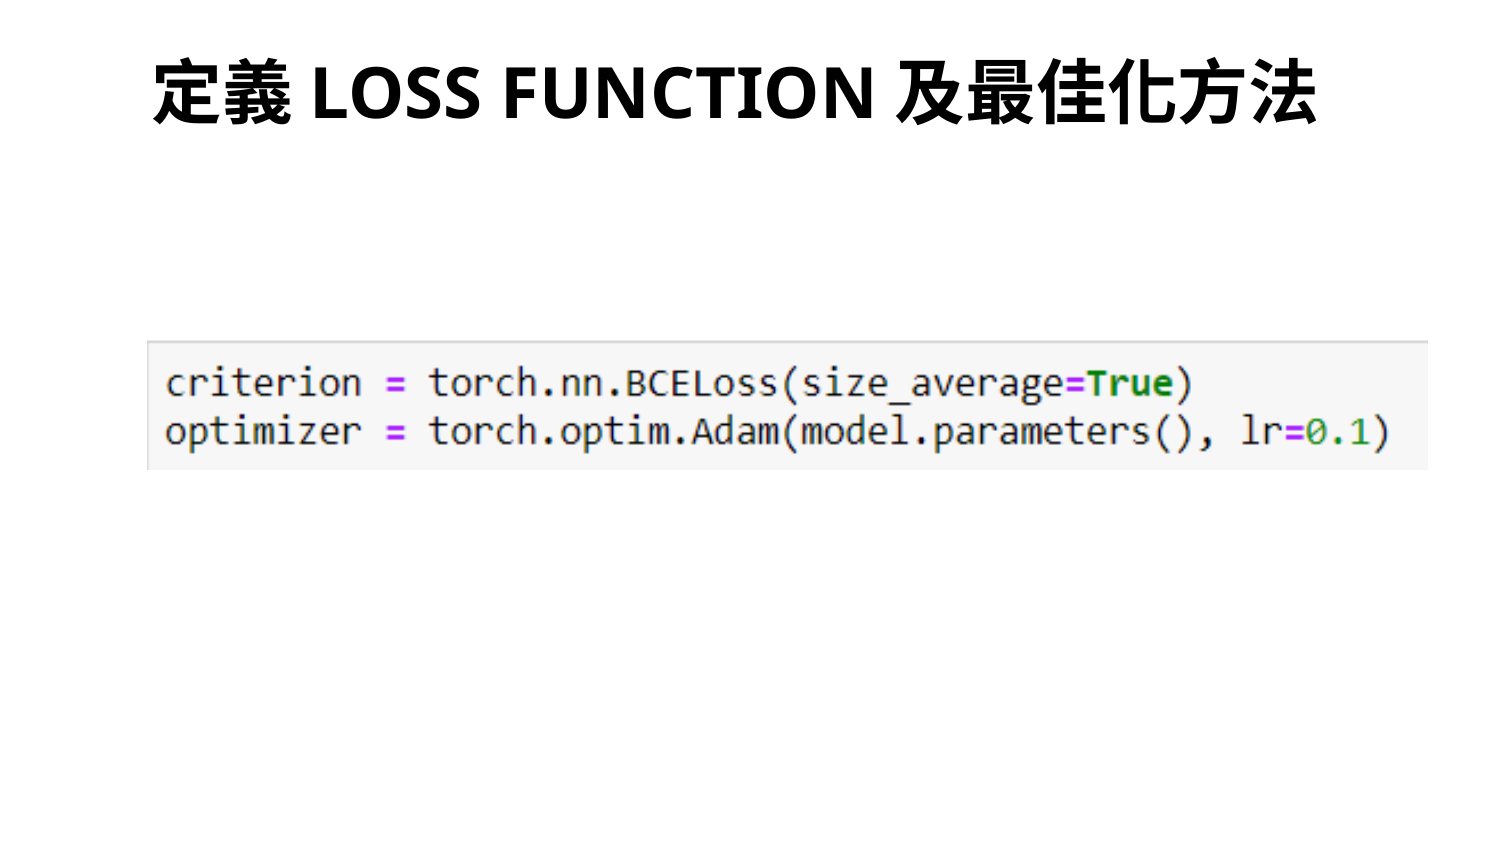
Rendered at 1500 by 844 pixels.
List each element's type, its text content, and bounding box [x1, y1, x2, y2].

title 定義LOSS FUNCTION及最佳化方法 [56, 11, 1415, 170]
picture [147, 338, 1428, 470]
